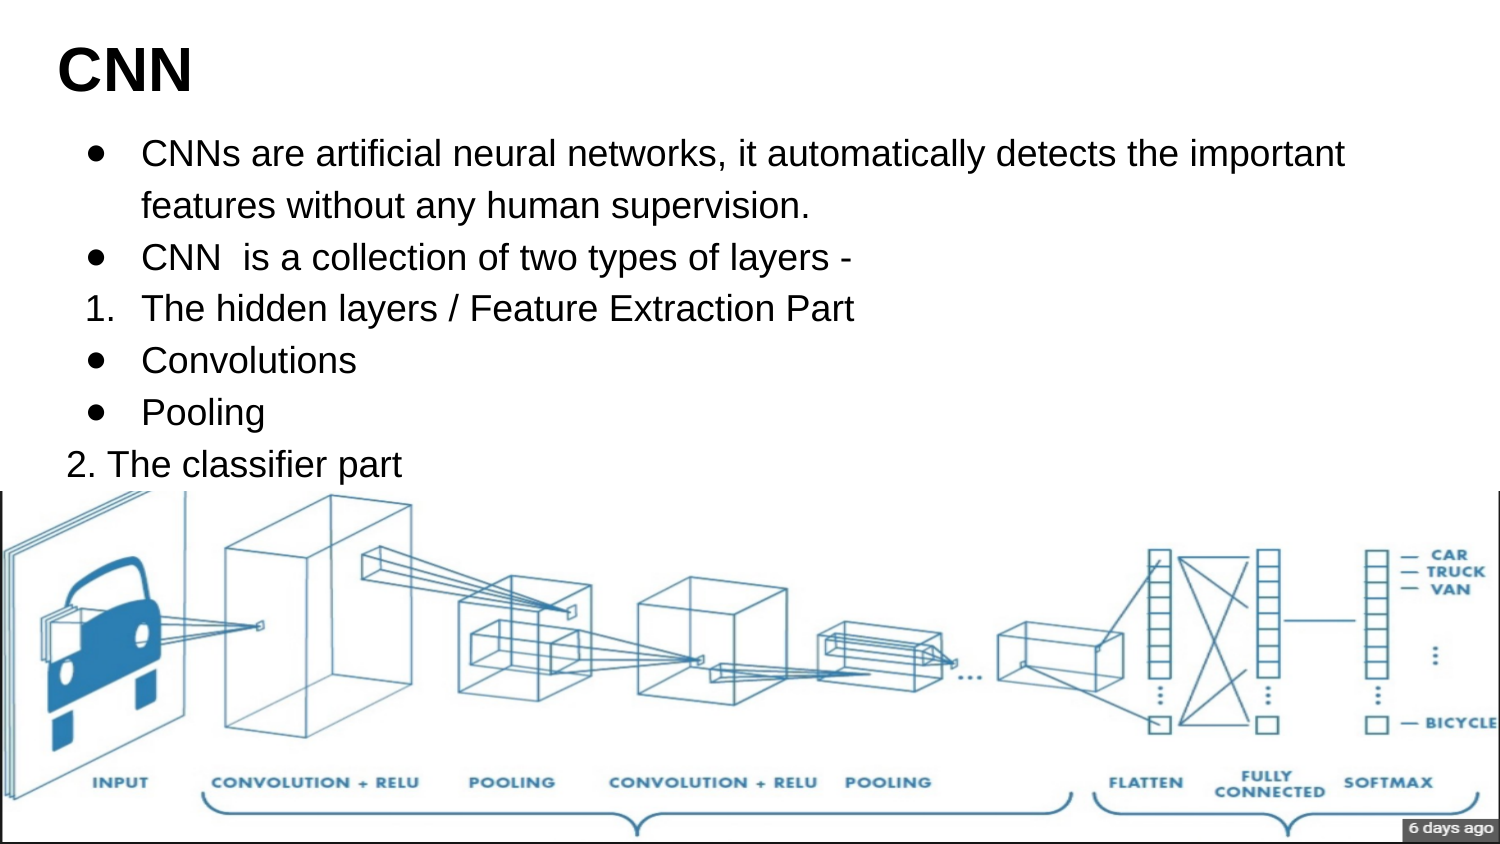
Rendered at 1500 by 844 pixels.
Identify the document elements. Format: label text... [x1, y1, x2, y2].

title CNN [42, 13, 1441, 108]
list CNNs are artificial neural networks, it automatically detects the important features without any human supervision. CNN is a collection of two types of layers - The hidden layers / Feature Extraction Part Convolutions Pooling 2. The classifier part [51, 107, 1449, 489]
picture [0, 490, 1500, 844]
